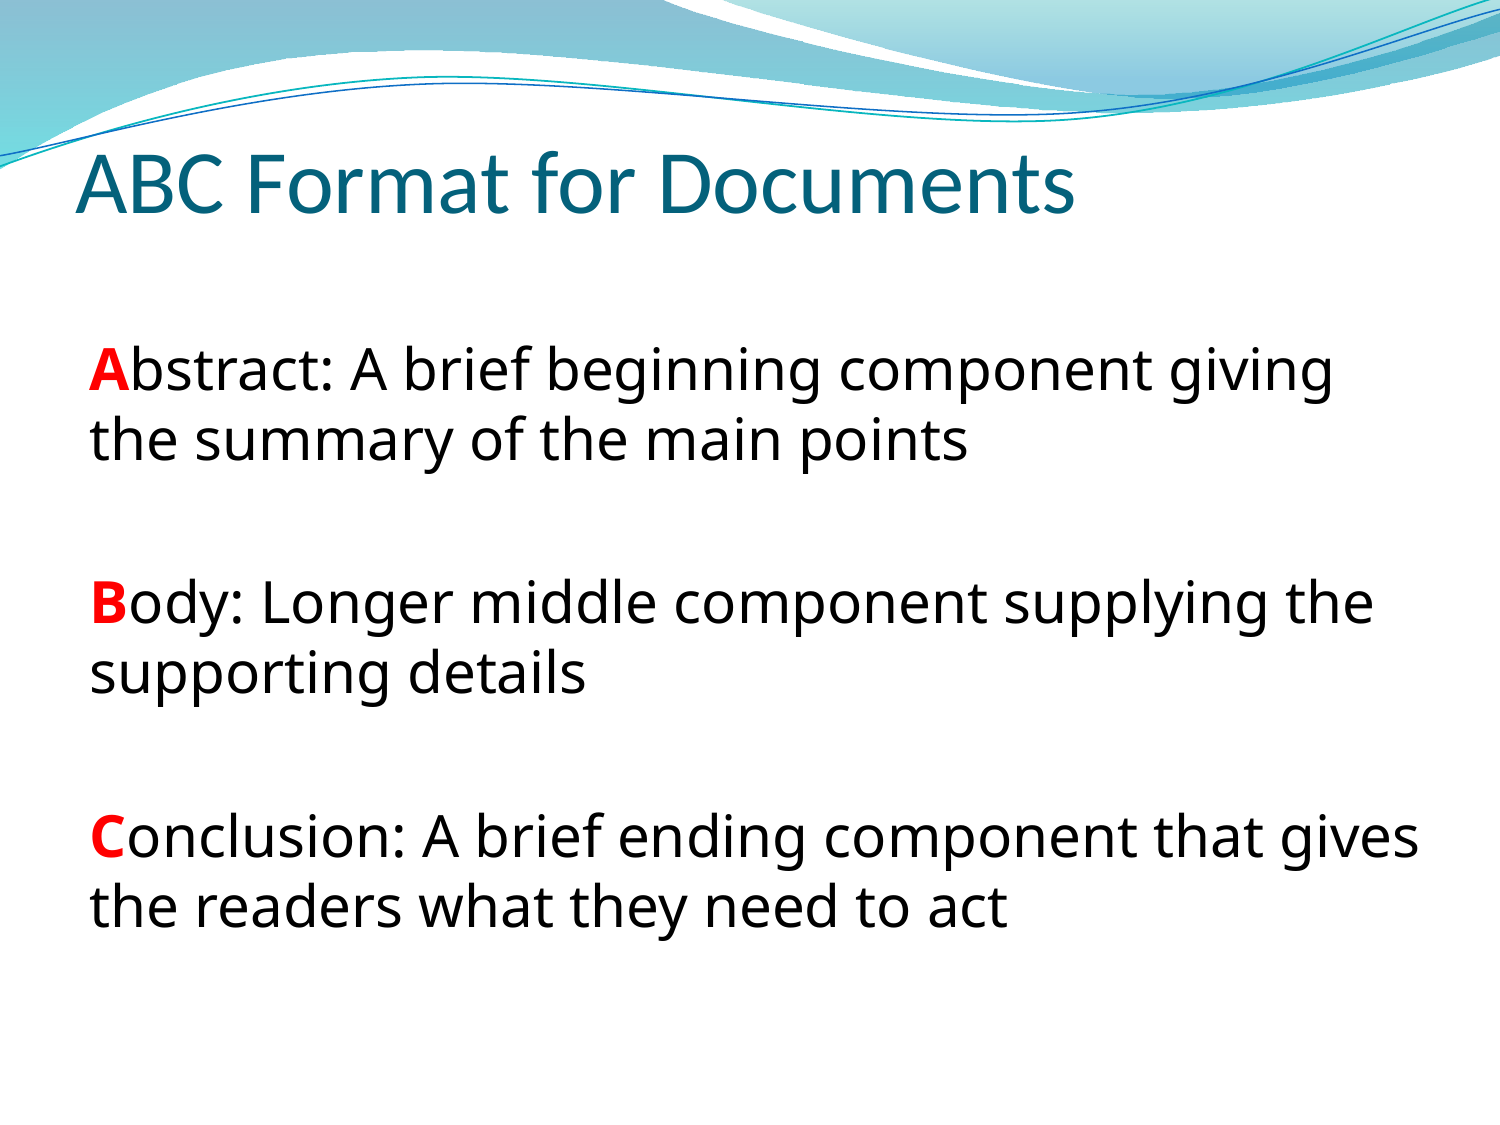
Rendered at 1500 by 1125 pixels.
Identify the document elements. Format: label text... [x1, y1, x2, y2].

list Abstract: A brief beginning component giving the summary of the main points Body: Longer middle component supplying the supporting details Conclusion: A brief ending component that gives the readers what they need to act [75, 242, 1450, 986]
title ABC Format for Documents [75, 115, 1425, 232]
